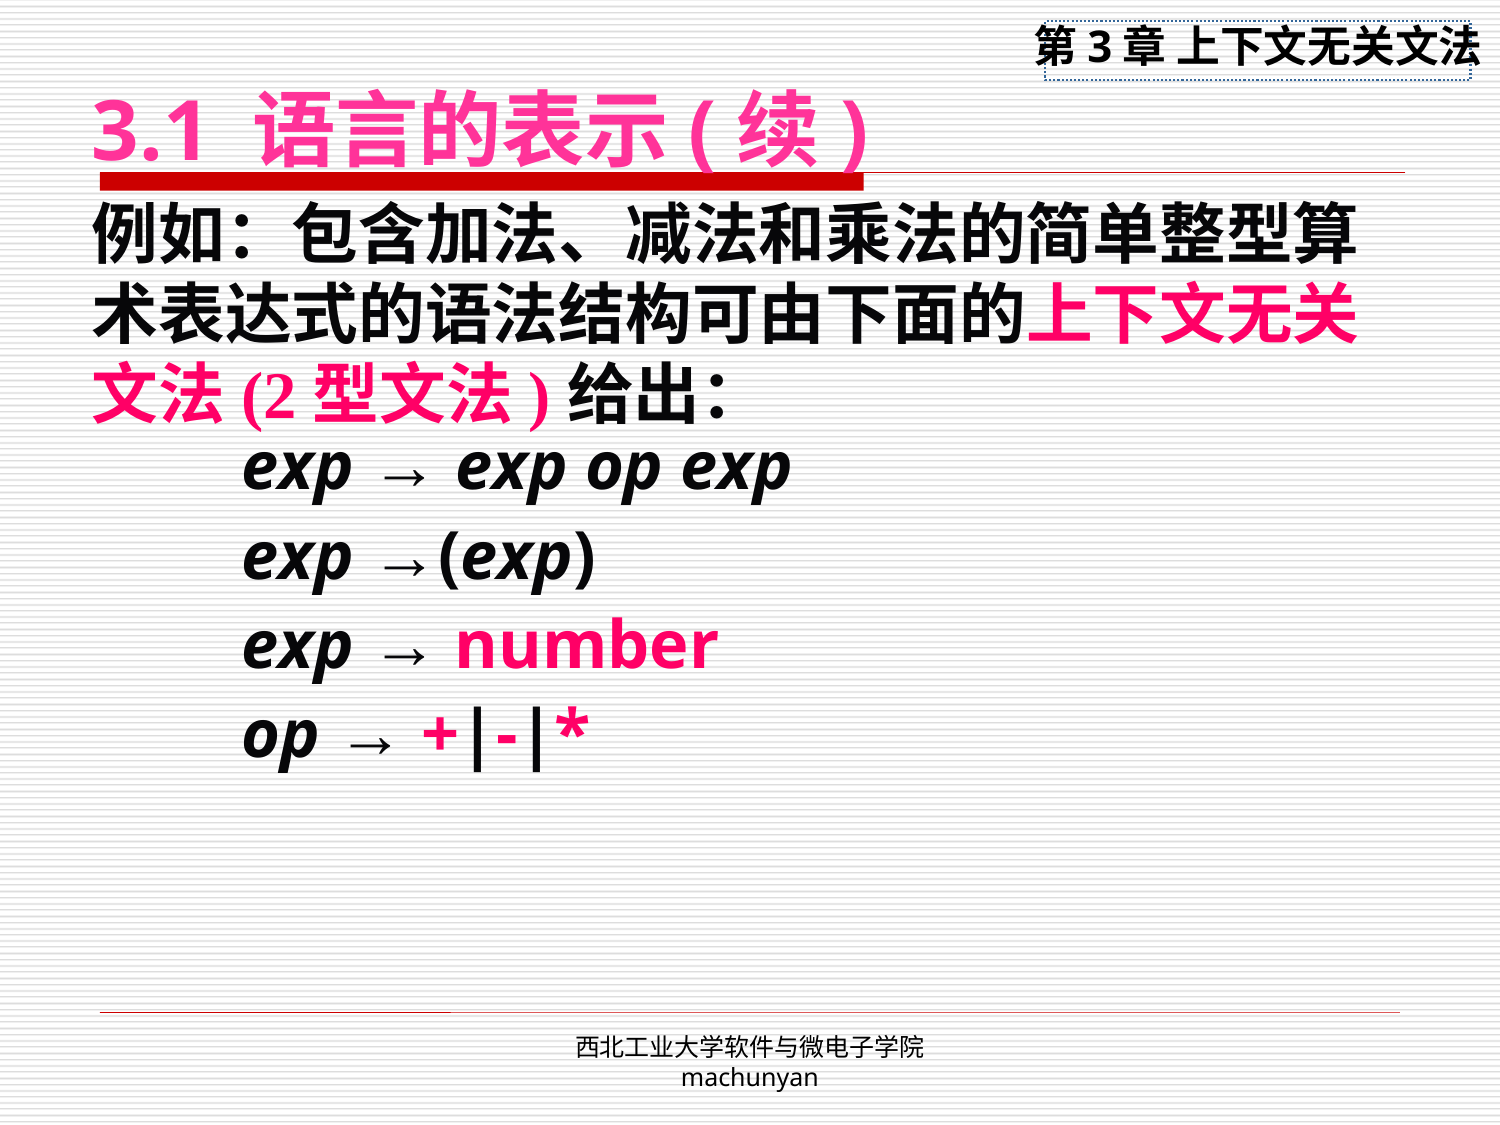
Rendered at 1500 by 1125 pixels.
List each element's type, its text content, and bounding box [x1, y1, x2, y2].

text_box 例如：包含加法、减法和乘法的简单整型算术表达式的语法结构可由下面的上下文无关文法(2型文法)给出： exp → exp op exp exp →(exp) exp → number op → +|-|* [76, 184, 1435, 777]
picture [0, 0, 1500, 1125]
slide_number [99, 1024, 426, 1103]
slide_number [1074, 1024, 1401, 1103]
footer 西北工业大学软件与微电子学院 machunyan [512, 1024, 988, 1103]
title 3.1 语言的表示(续) [76, 49, 1390, 185]
